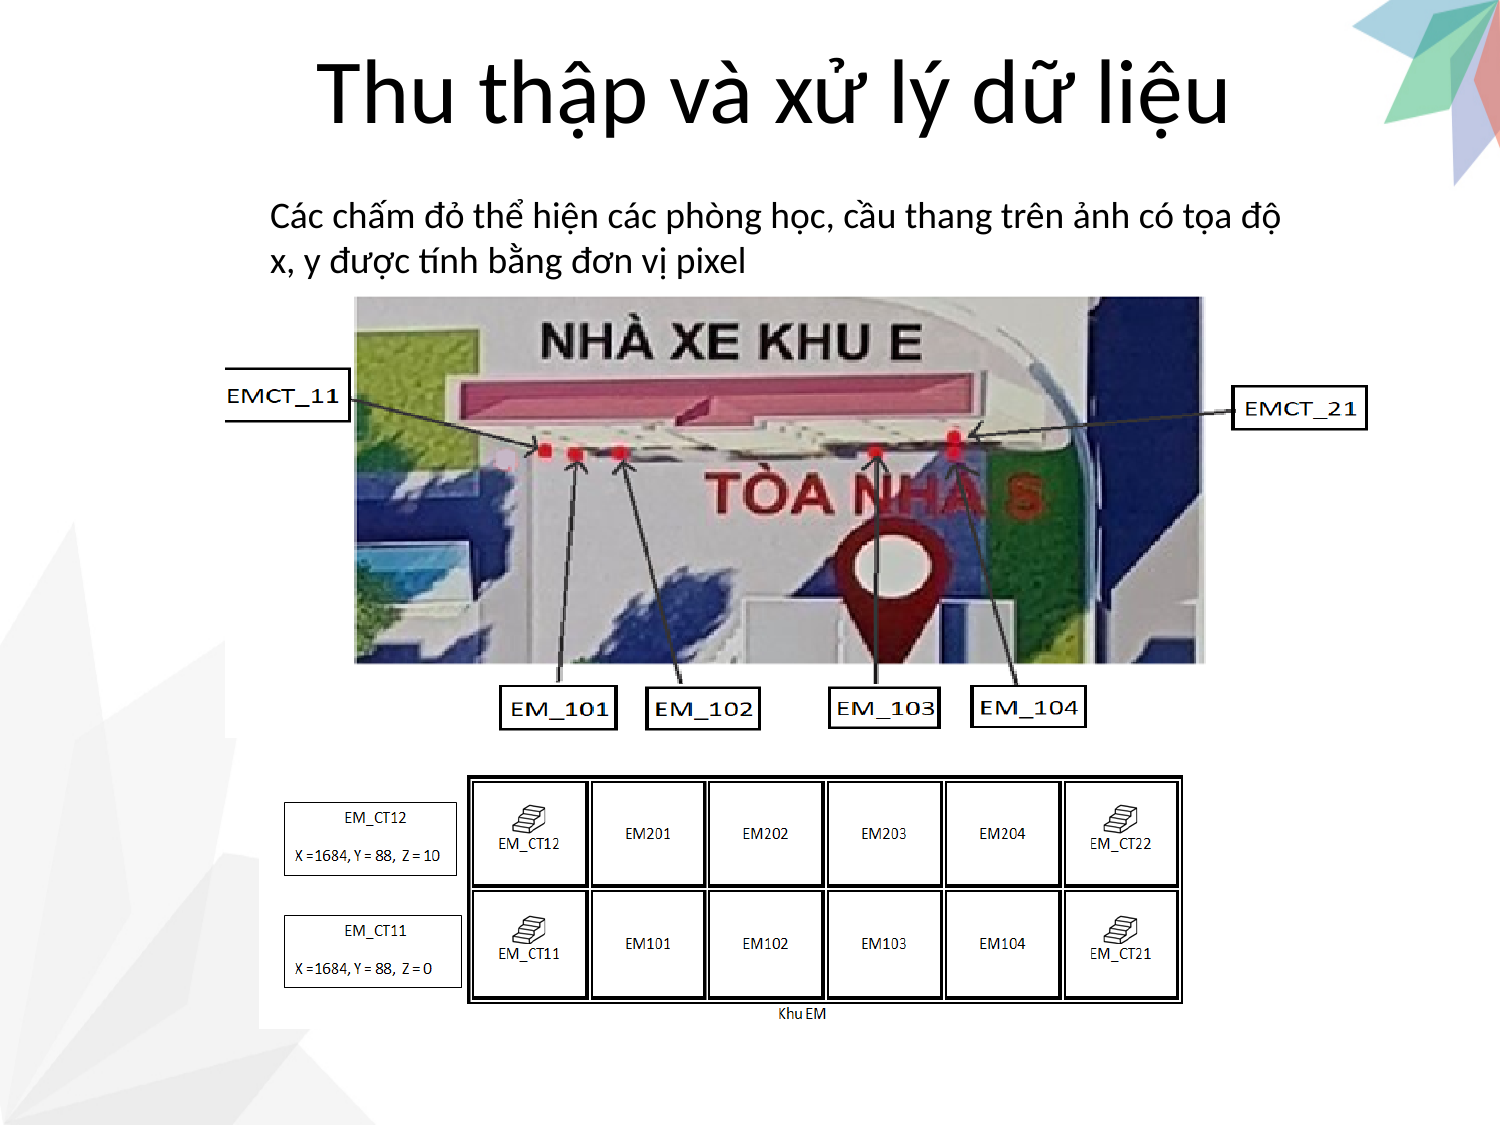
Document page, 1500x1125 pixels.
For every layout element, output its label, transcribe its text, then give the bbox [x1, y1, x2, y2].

text_box Các chấm đỏ thể hiện các phòng học, cầu thang trên ảnh có tọa độ x, y được tính bằng đơn vị pixel [255, 183, 1320, 288]
picture [0, 0, 1500, 1125]
text_box Thu thập và xử lý dữ liệu [75, 24, 1475, 150]
